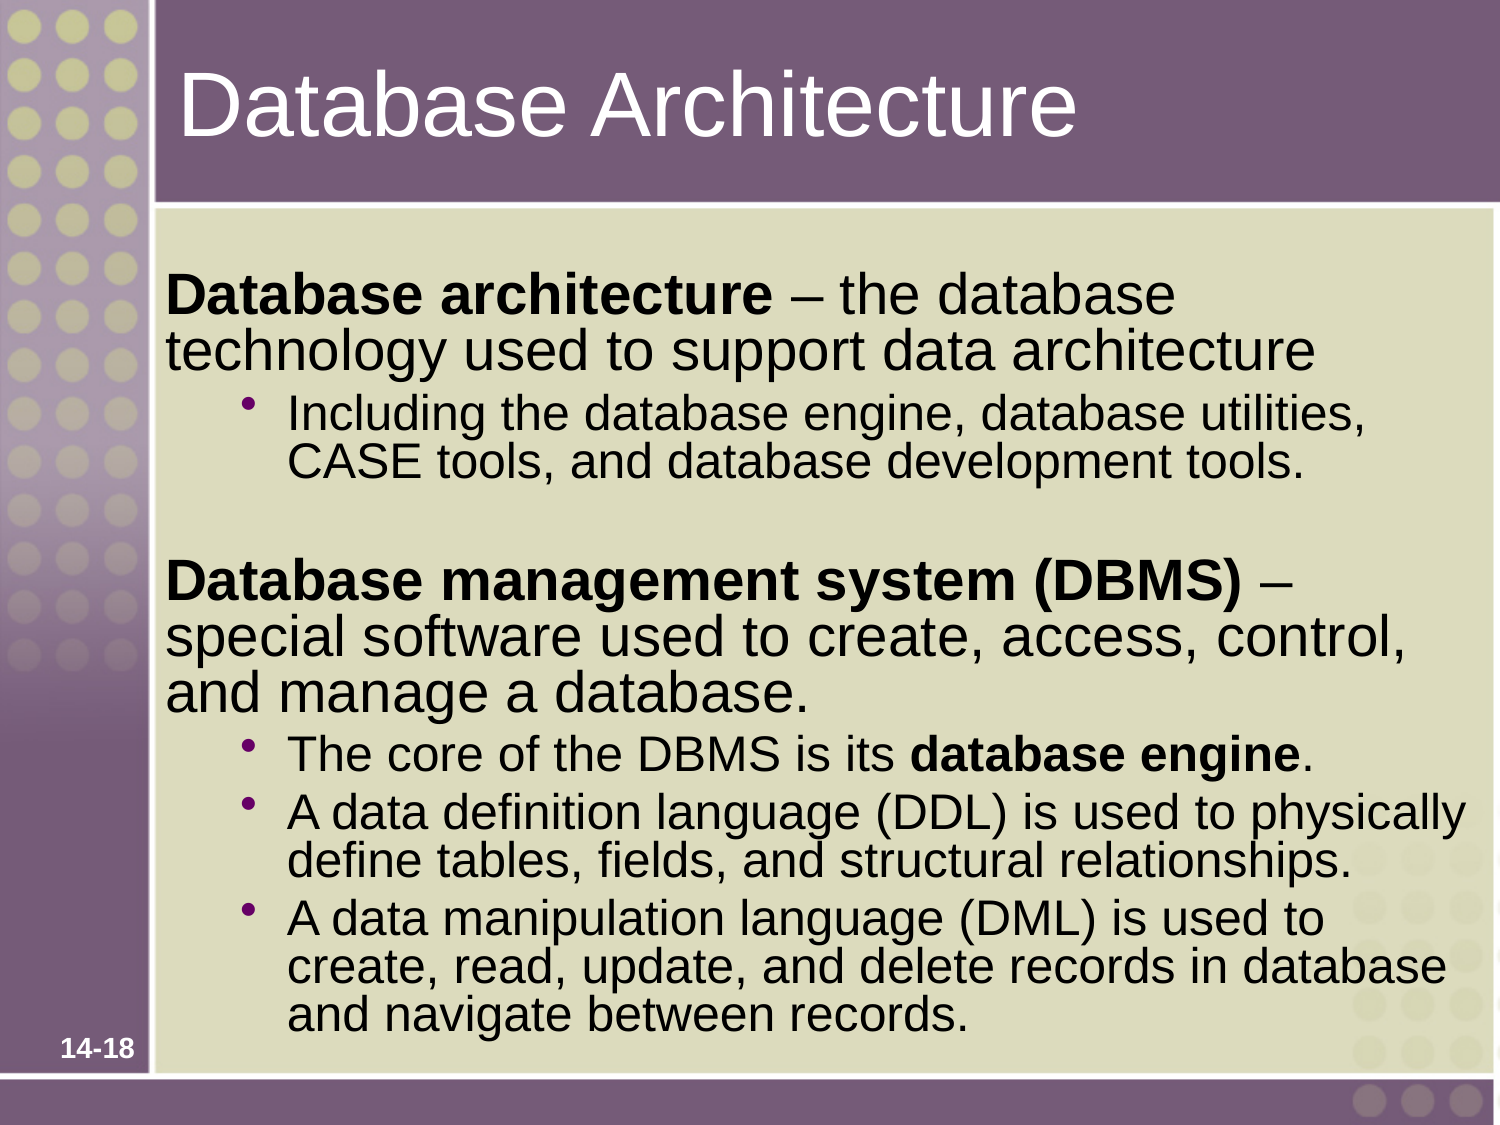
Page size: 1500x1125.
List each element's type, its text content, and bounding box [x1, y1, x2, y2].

slide_number 14-18 [0, 1021, 150, 1100]
title Database Architecture [162, 12, 1500, 200]
picture [0, 0, 1500, 1125]
list Database architecture – the database technology used to support data architecture Including the database engine, database utilities, CASE tools, and database development tools. Database management system (DBMS) – special software used to create, access, control, and manage a database. The core of the DBMS is its database engine. A data definition language (DDL) is used to physically define tables, fields, and structural relationships. A data manipulation language (DML) is used to create, read, update, and delete records in database and navigate between records. [150, 262, 1488, 1088]
